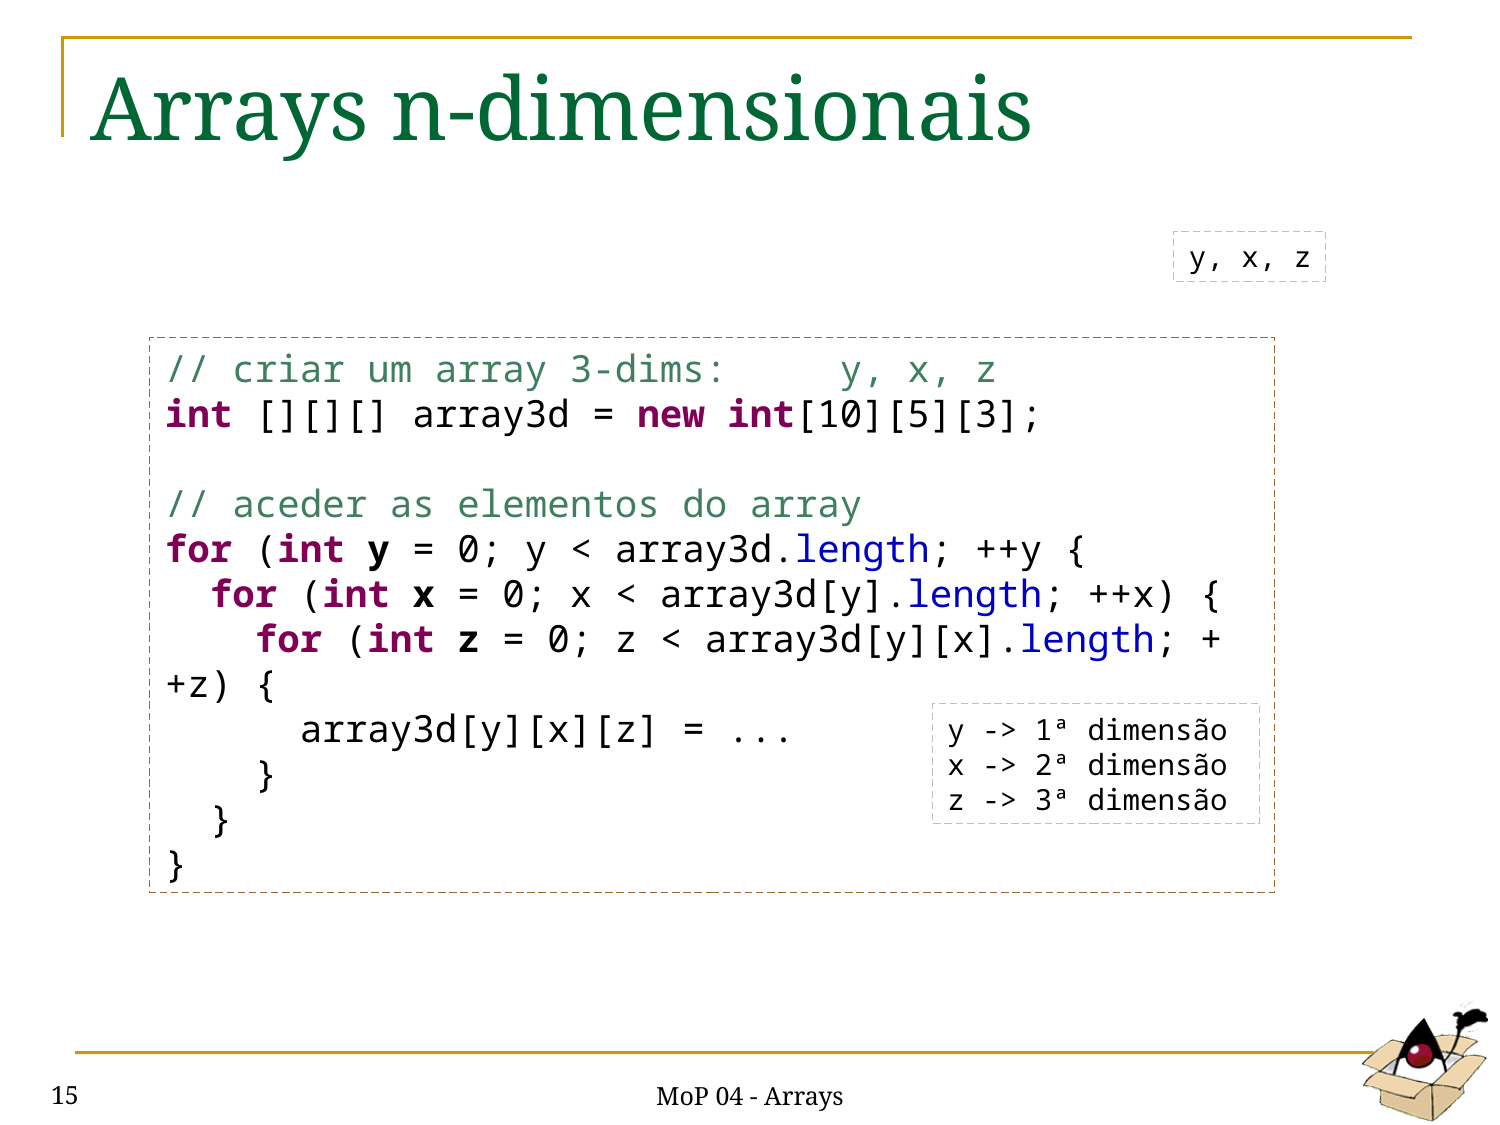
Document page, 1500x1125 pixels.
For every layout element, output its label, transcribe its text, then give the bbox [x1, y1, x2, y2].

footer MoP 04 - Arrays [512, 1064, 988, 1118]
text_box y, x, z [1173, 231, 1326, 282]
text_box // criar um array 3-dims: y, x, z int [][][] array3d = new int[10][5][3]; // aceder as elementos do array for (int y = 0; y < array3d.length; ++y { for (int x = 0; x < array3d[y].length; ++x) { for (int z = 0; z < array3d[y][x].length; ++z) { array3d[y][x][z] = ... } } } [149, 337, 1275, 893]
title Arrays n-dimensionais [75, 45, 1425, 173]
picture [1362, 999, 1488, 1122]
text_box y -> 1ª dimensão x -> 2ª dimensão z -> 3ª dimensão [932, 703, 1260, 824]
